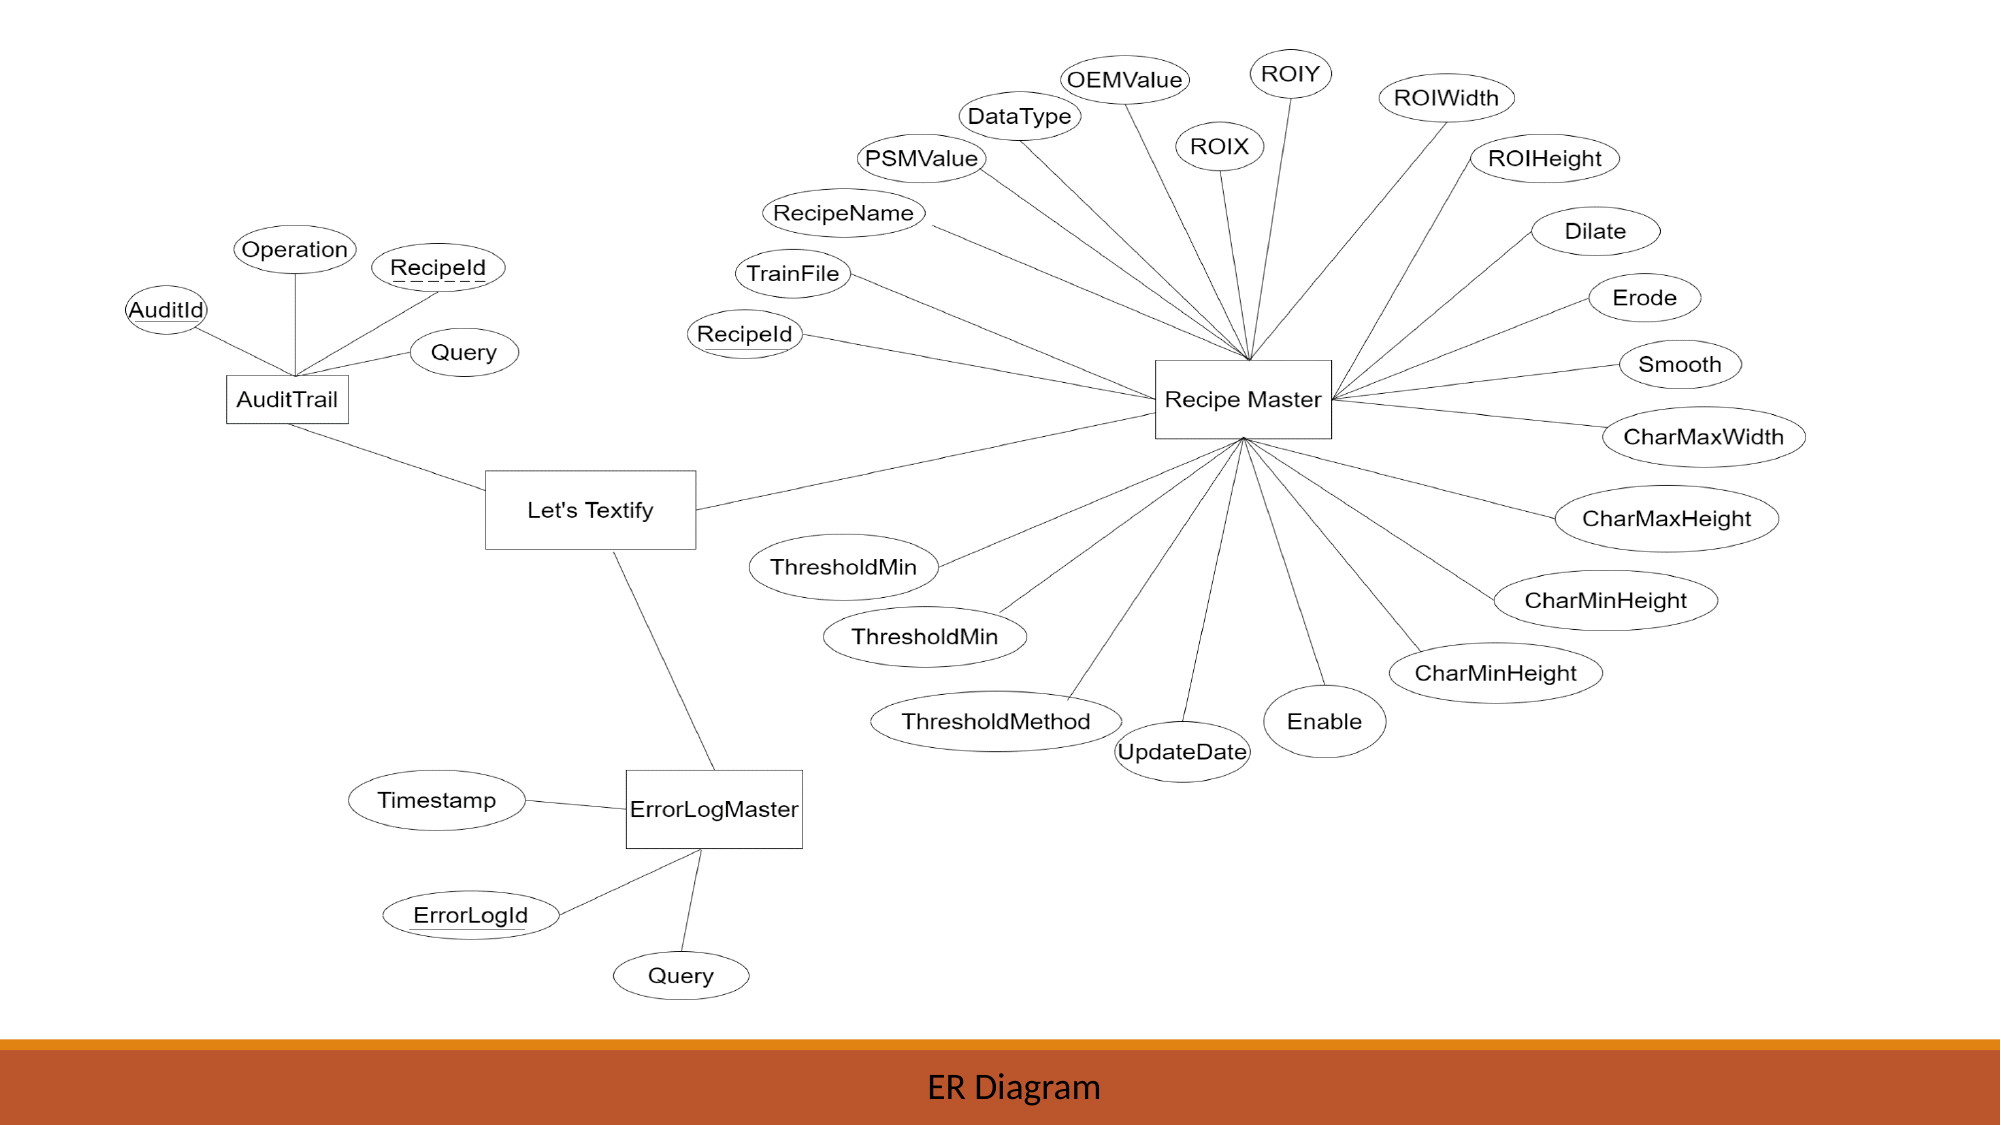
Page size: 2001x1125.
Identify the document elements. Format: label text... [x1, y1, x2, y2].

picture [124, 49, 1806, 1001]
text_box ER Diagram [912, 1054, 1450, 1115]
